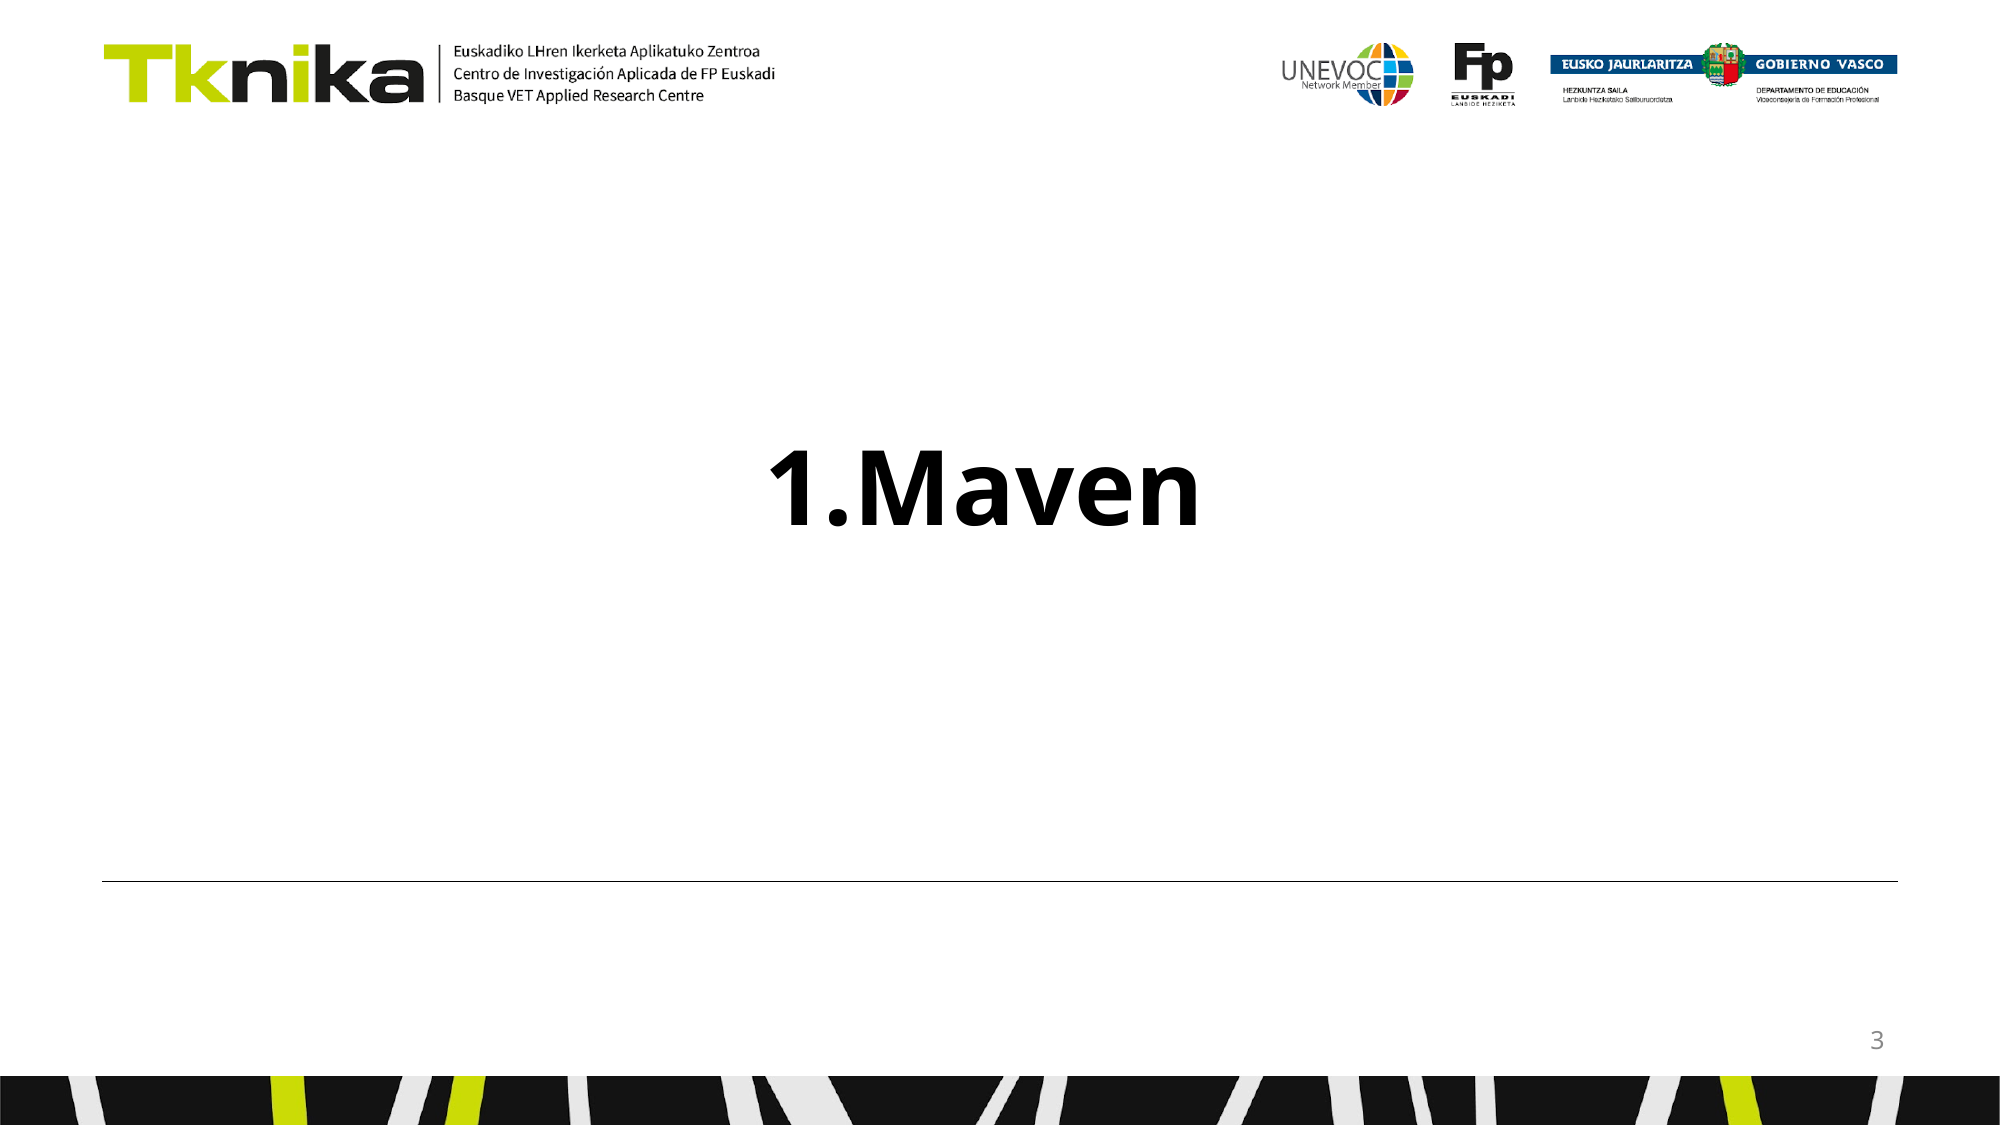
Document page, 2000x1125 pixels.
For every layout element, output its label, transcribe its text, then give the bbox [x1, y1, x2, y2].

picture [0, 1076, 2000, 1125]
title Maven [429, 306, 1540, 661]
slide_number ‹#› [1433, 1011, 1900, 1072]
picture [102, 42, 1898, 106]
